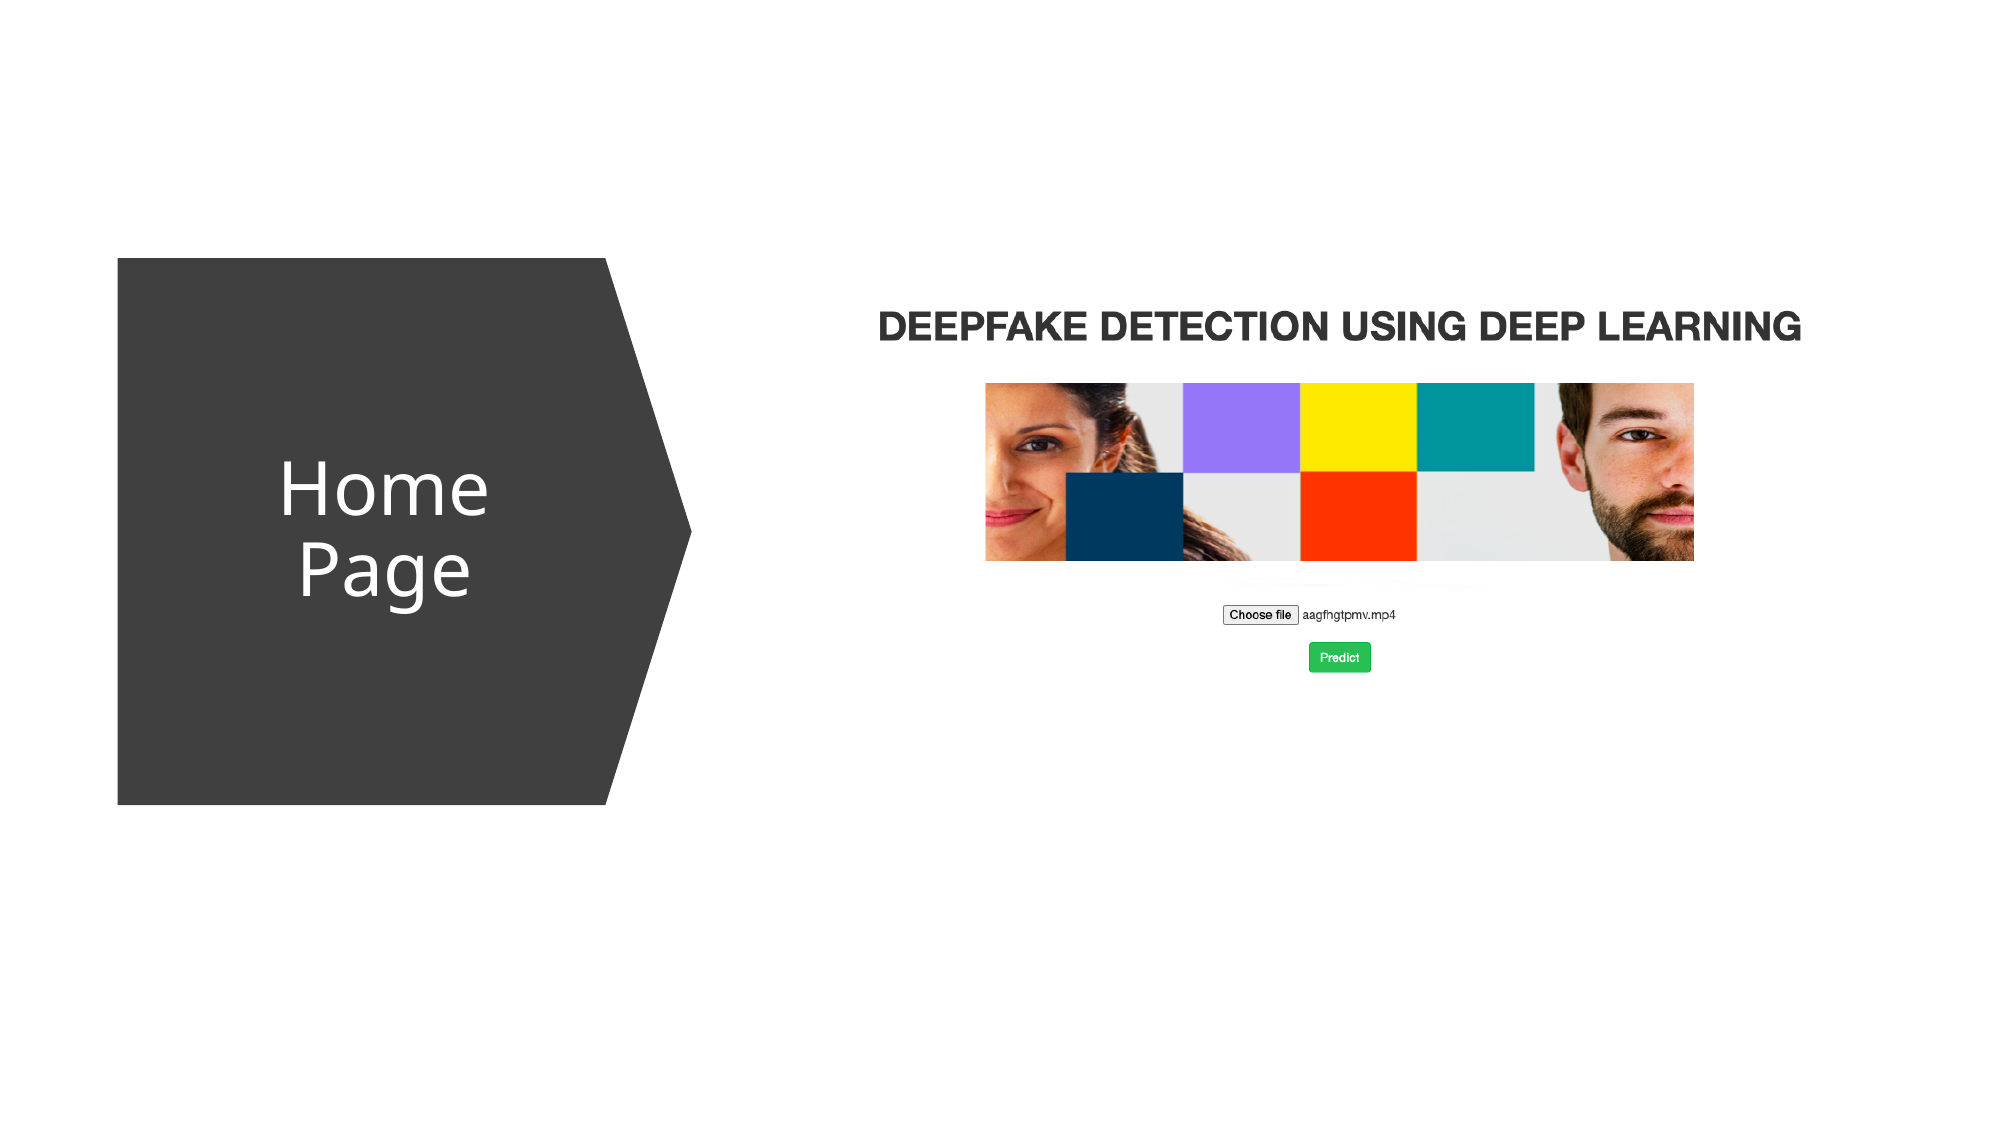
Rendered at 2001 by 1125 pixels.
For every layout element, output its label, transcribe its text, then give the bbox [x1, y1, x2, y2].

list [783, 261, 1896, 863]
title Home Page [168, 322, 601, 741]
text_box [116, 257, 693, 807]
